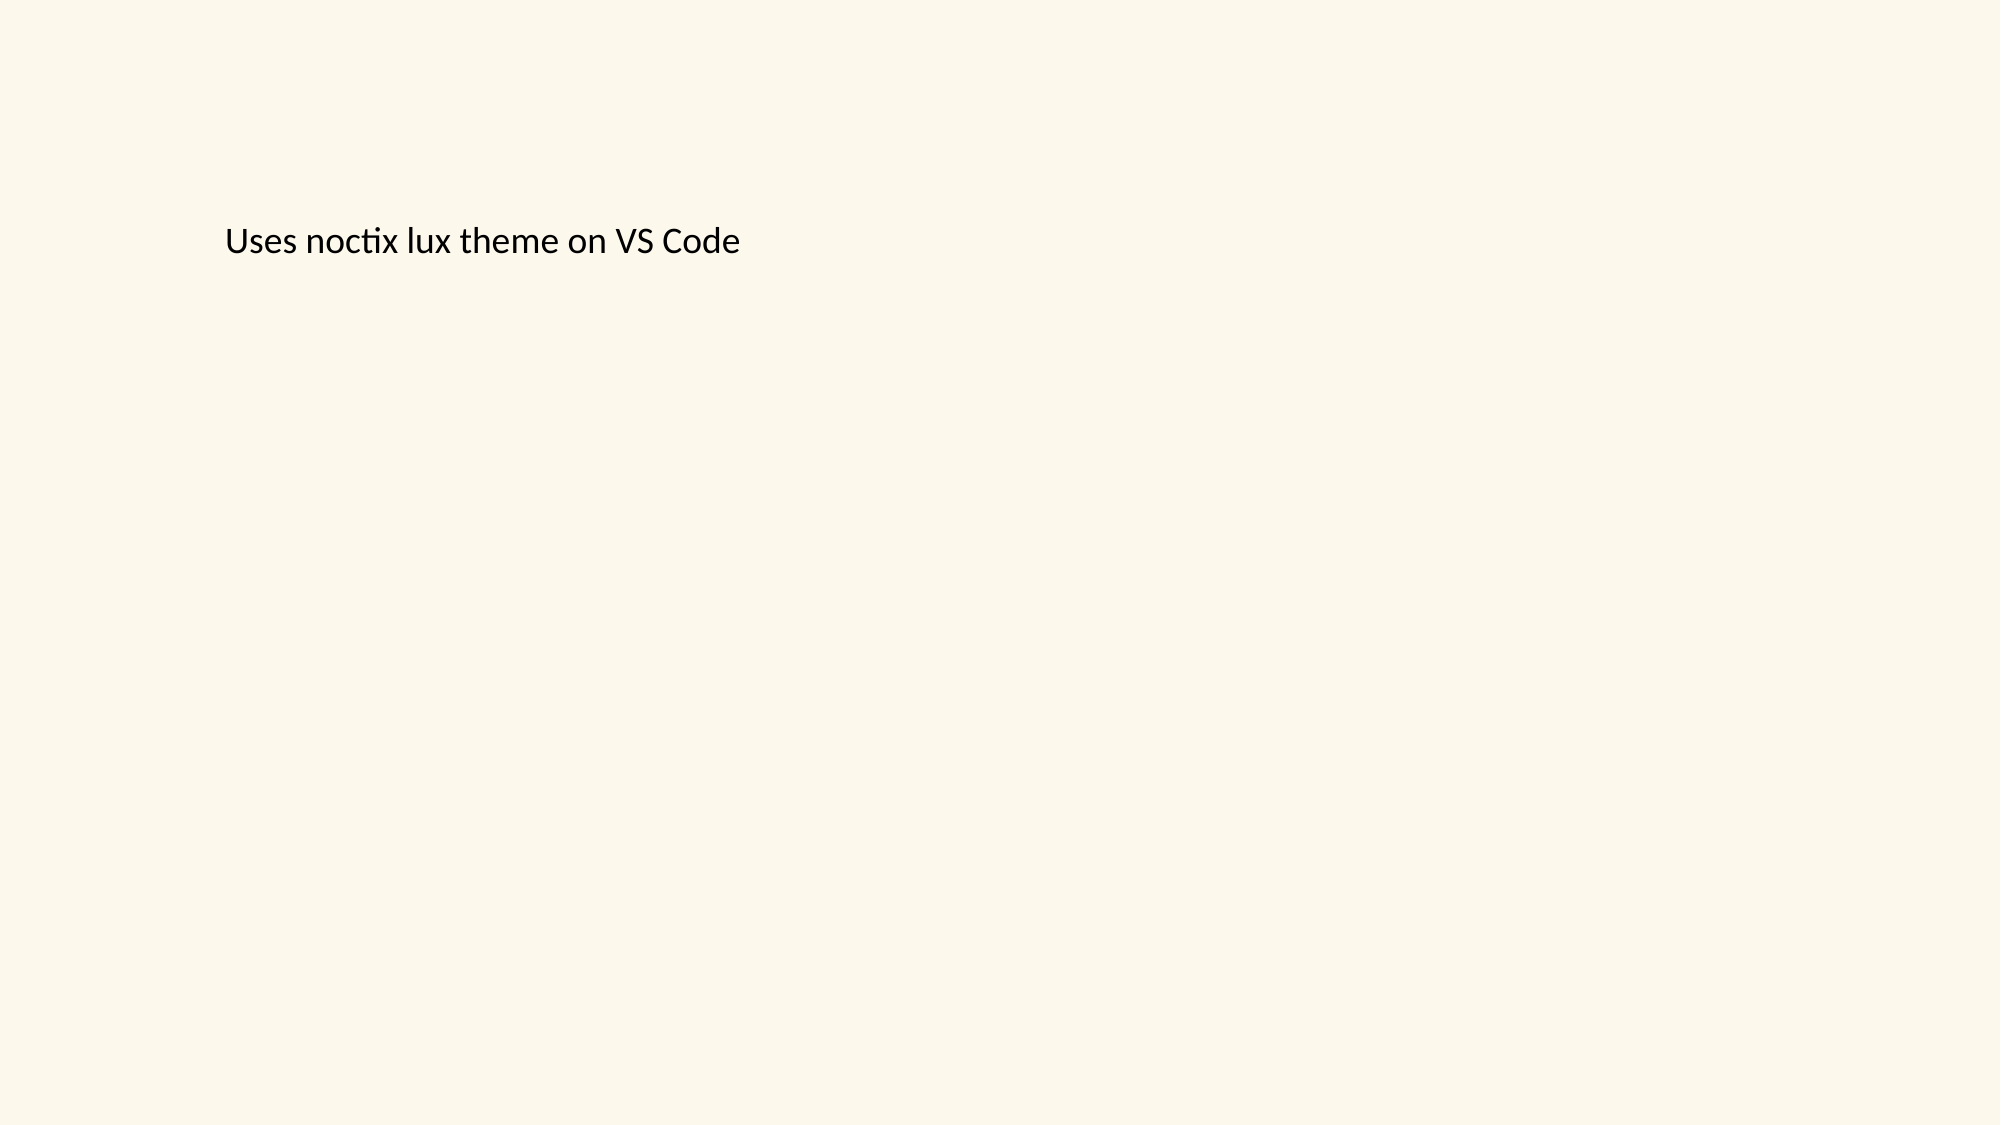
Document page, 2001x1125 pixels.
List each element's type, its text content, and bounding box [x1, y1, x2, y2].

text_box Uses noctix lux theme on VS Code [210, 208, 757, 269]
